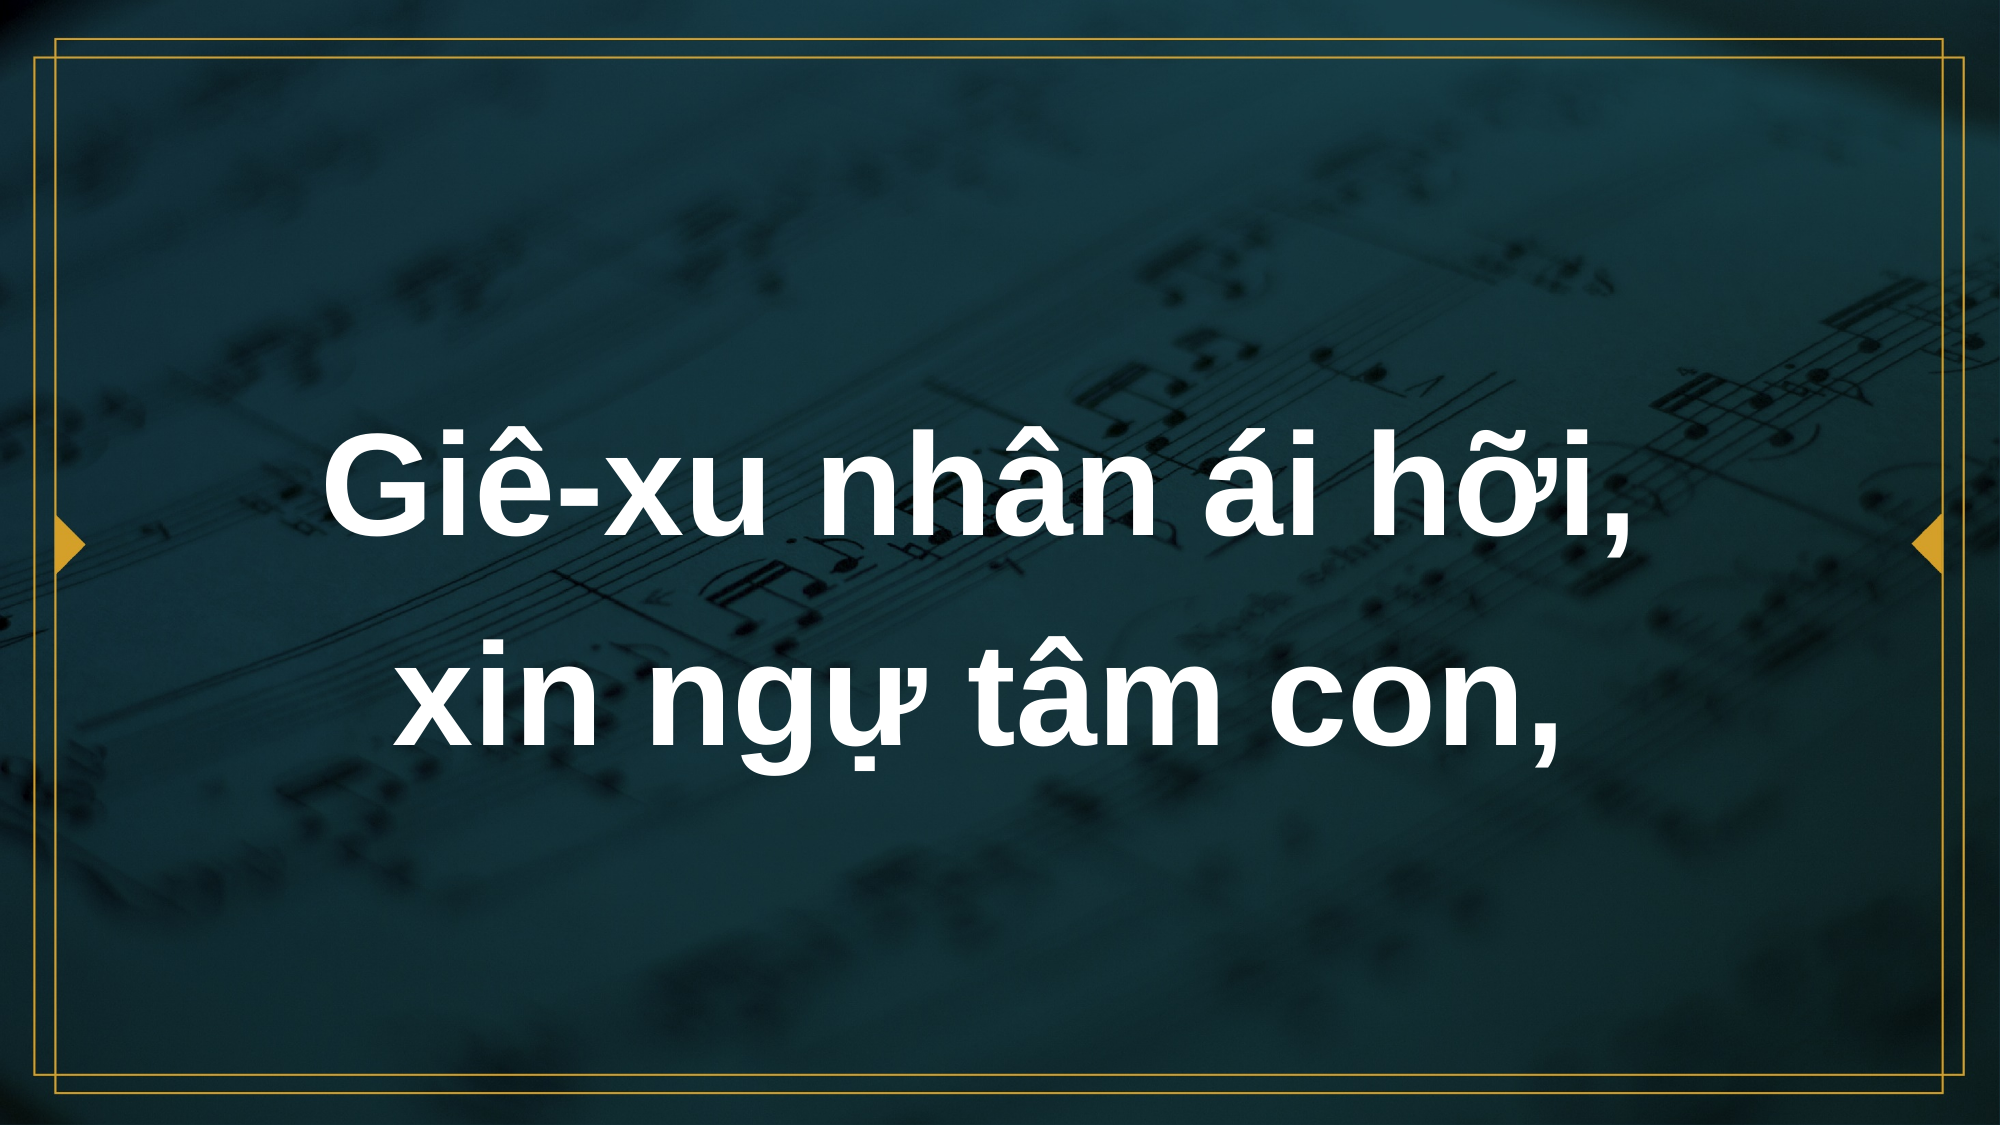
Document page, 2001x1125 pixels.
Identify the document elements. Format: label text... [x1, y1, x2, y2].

picture [0, 0, 2000, 1125]
title Giê-xu nhân ái hỡi, xin ngự tâm con, [55, 53, 1945, 1077]
